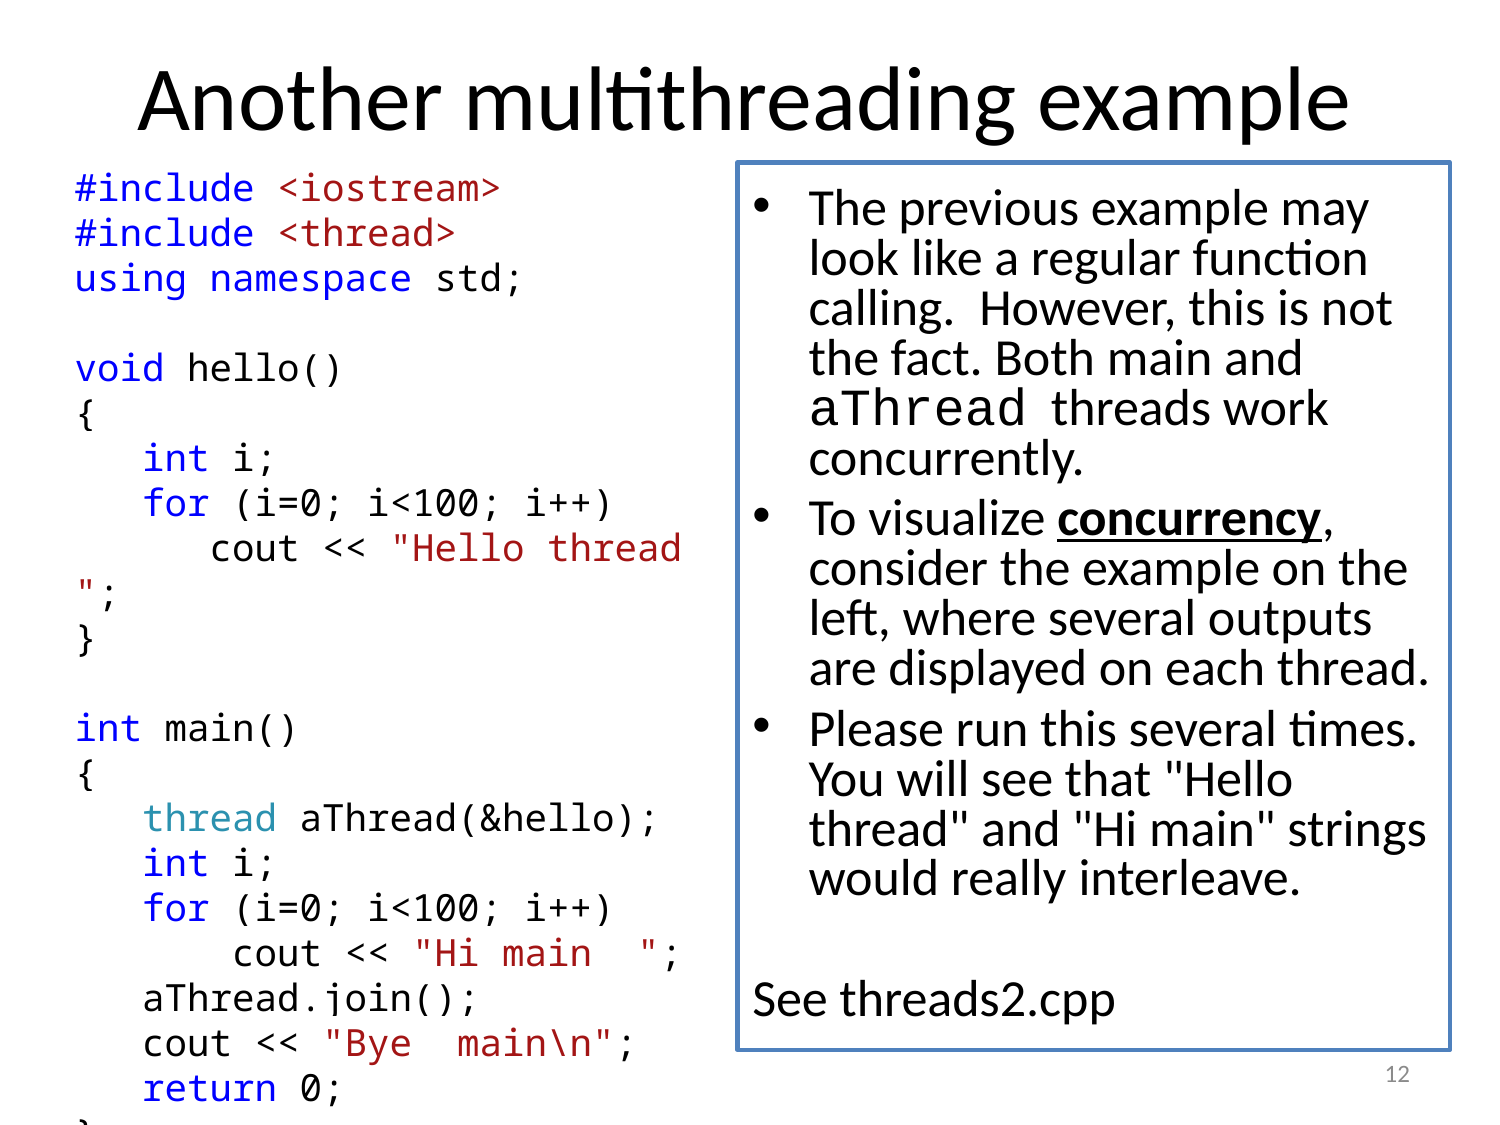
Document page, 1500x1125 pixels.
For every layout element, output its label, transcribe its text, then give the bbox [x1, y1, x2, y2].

slide_number 12 [1074, 1042, 1425, 1103]
text_box The previous example may look like a regular function calling. However, this is not the fact. Both main and aThread threads work concurrently. To visualize concurrency, consider the example on the left, where several outputs are displayed on each thread. Please run this several times. You will see that "Hello thread" and "Hi main" strings would really interleave. See threads2.cpp [735, 160, 1452, 1052]
title Another multithreading example [107, 0, 1383, 160]
text_box #include <iostream> #include <thread> using namespace std; void hello() { int i; for (i=0; i<100; i++) cout << "Hello thread "; } int main() { thread aThread(&hello); int i; for (i=0; i<100; i++) cout << "Hi main "; aThread.join(); cout << "Bye main\n"; return 0; } [59, 156, 785, 1125]
